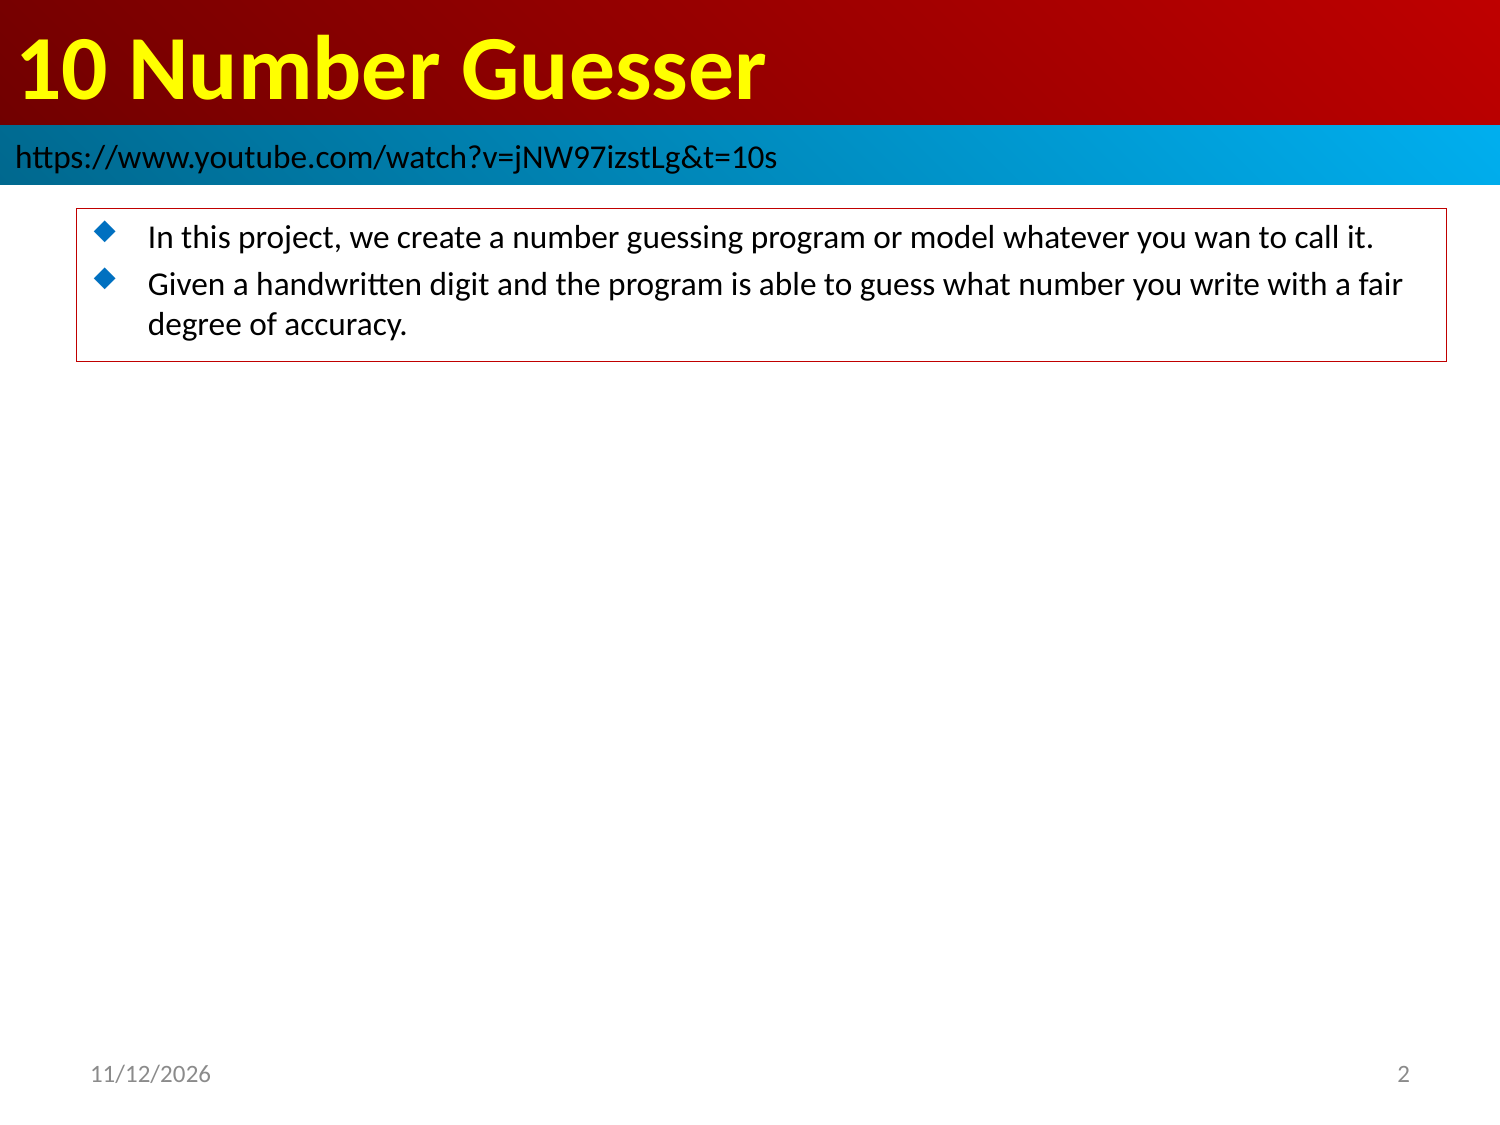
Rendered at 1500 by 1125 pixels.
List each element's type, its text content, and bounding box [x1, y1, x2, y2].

subtitle In this project, we create a number guessing program or model whatever you wan to call it. Given a handwritten digit and the program is able to guess what number you write with a fair degree of accuracy. [76, 208, 1447, 362]
title 10 Number Guesser [0, 0, 1500, 125]
slide_number 2 [1074, 1042, 1425, 1103]
text_box https://www.youtube.com/watch?v=jNW97izstLg&t=10s [0, 125, 1500, 185]
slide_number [75, 1042, 425, 1103]
